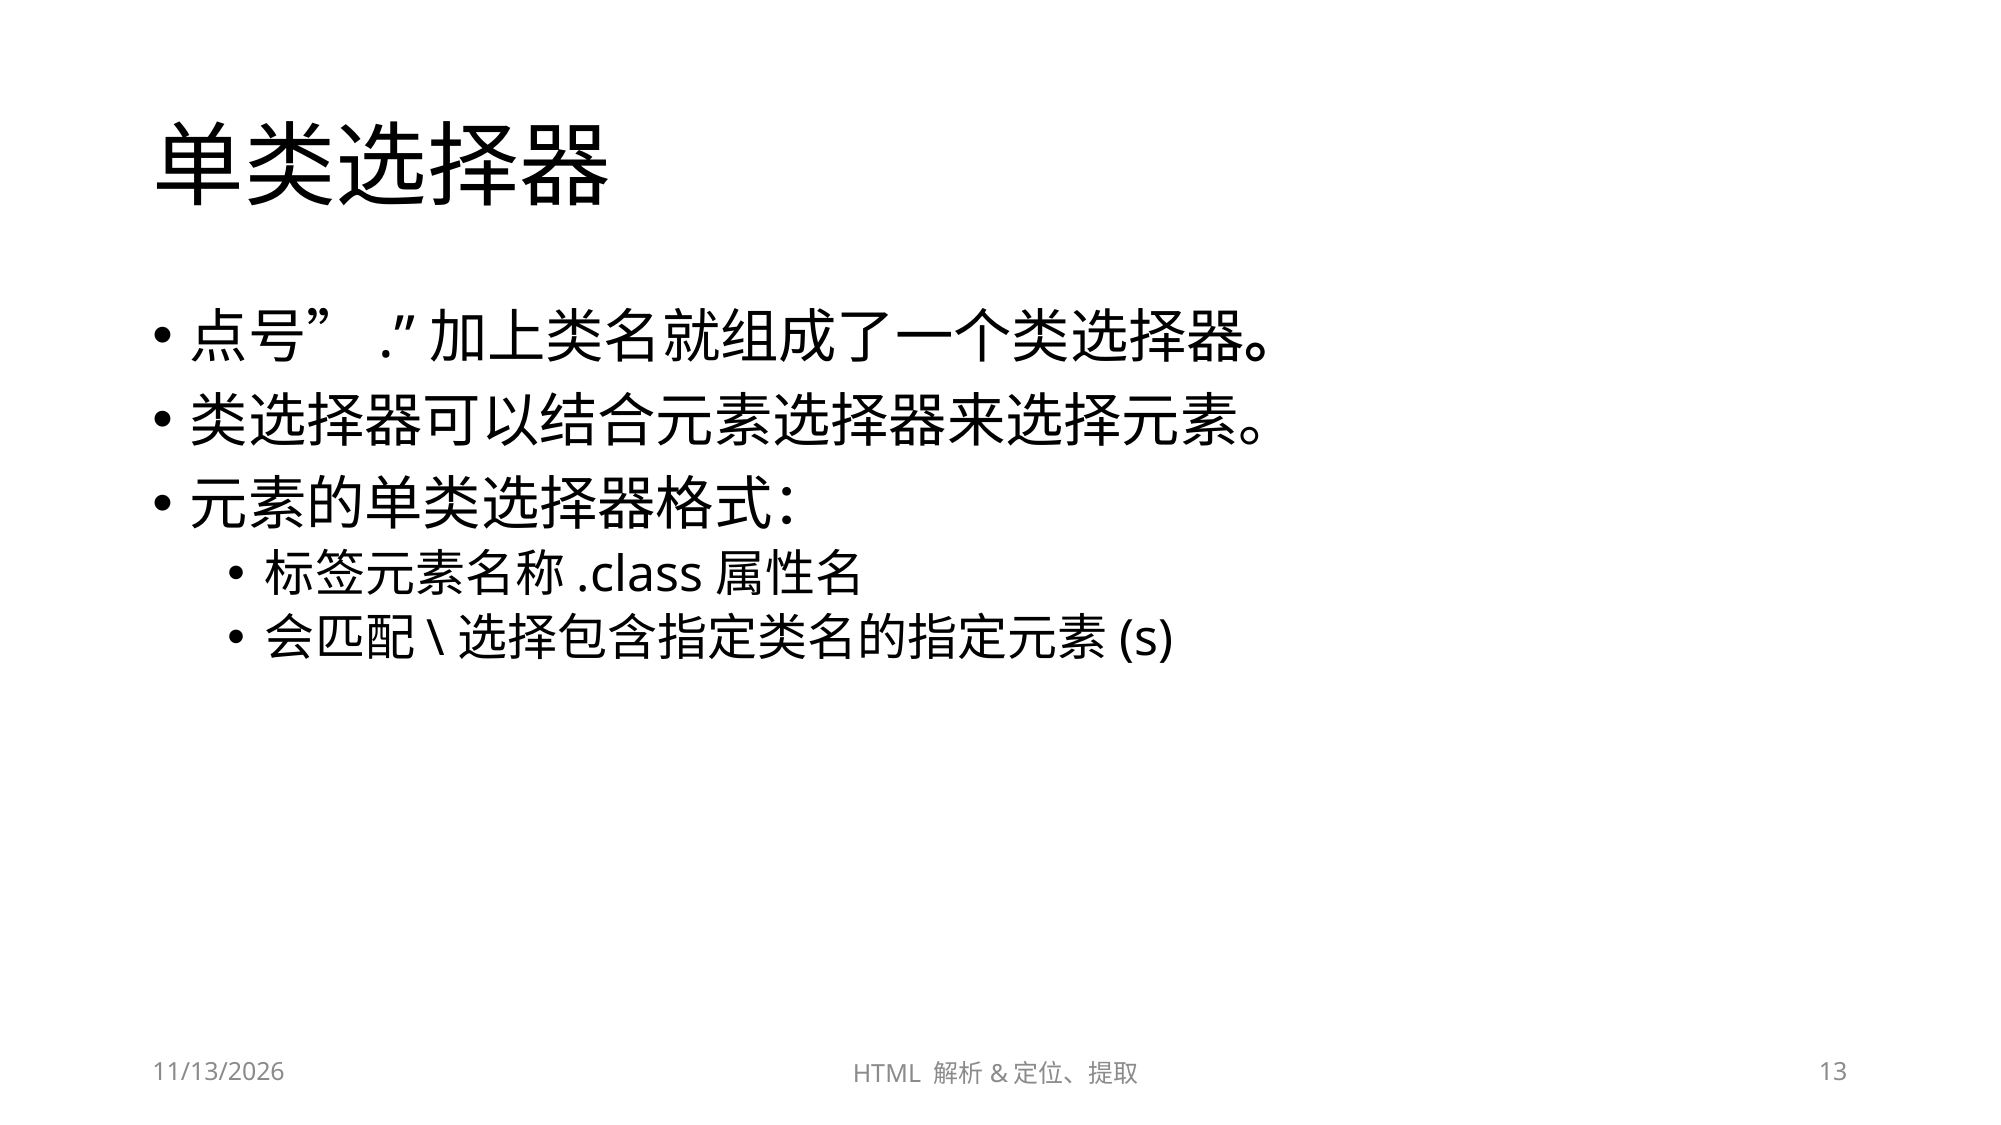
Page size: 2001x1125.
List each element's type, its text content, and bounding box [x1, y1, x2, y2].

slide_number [137, 1042, 588, 1103]
title 单类选择器 [137, 59, 1863, 278]
slide_number 13 [1412, 1042, 1863, 1103]
footer HTML 解析&定位、提取 [662, 1042, 1338, 1103]
list 点号”.”加上类名就组成了一个类选择器。 类选择器可以结合元素选择器来选择元素。 元素的单类选择器格式： 标签元素名称.class属性名 会匹配\选择包含指定类名的指定元素(s) [137, 299, 1863, 1014]
